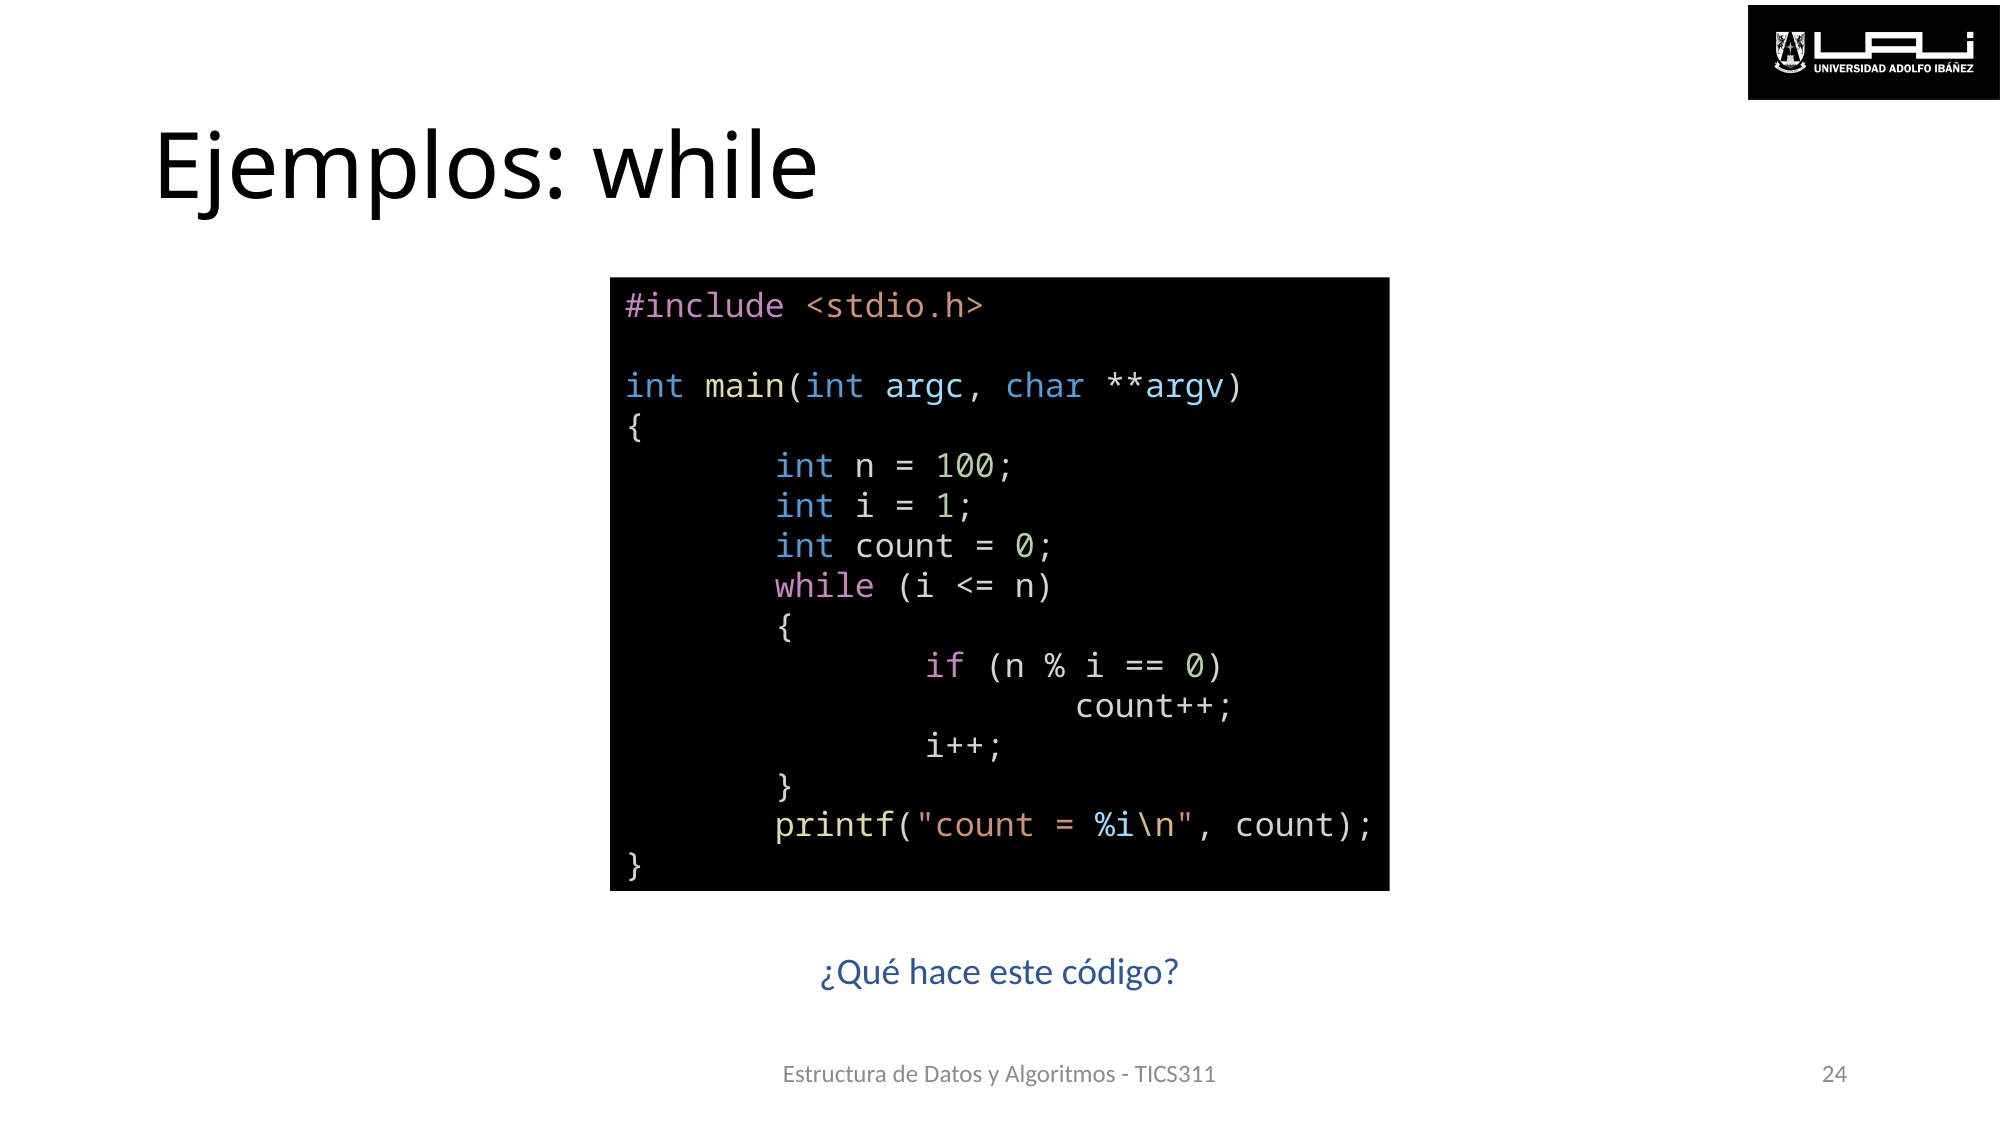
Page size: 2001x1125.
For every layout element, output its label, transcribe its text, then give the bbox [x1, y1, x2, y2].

title Ejemplos: while [137, 59, 1863, 278]
footer Estructura de Datos y Algoritmos - TICS311 [662, 1042, 1338, 1103]
text_box #include <stdio.h> int main(int argc, char **argv) { int n = 100; int i = 1; int count = 0; while (i <= n) { if (n % i == 0) count++; i++; } printf("count = %i\n", count); } [610, 277, 1390, 891]
text_box ¿Qué hace este código? [804, 940, 1196, 1000]
slide_number 24 [1412, 1042, 1863, 1103]
picture [1748, 5, 2000, 100]
